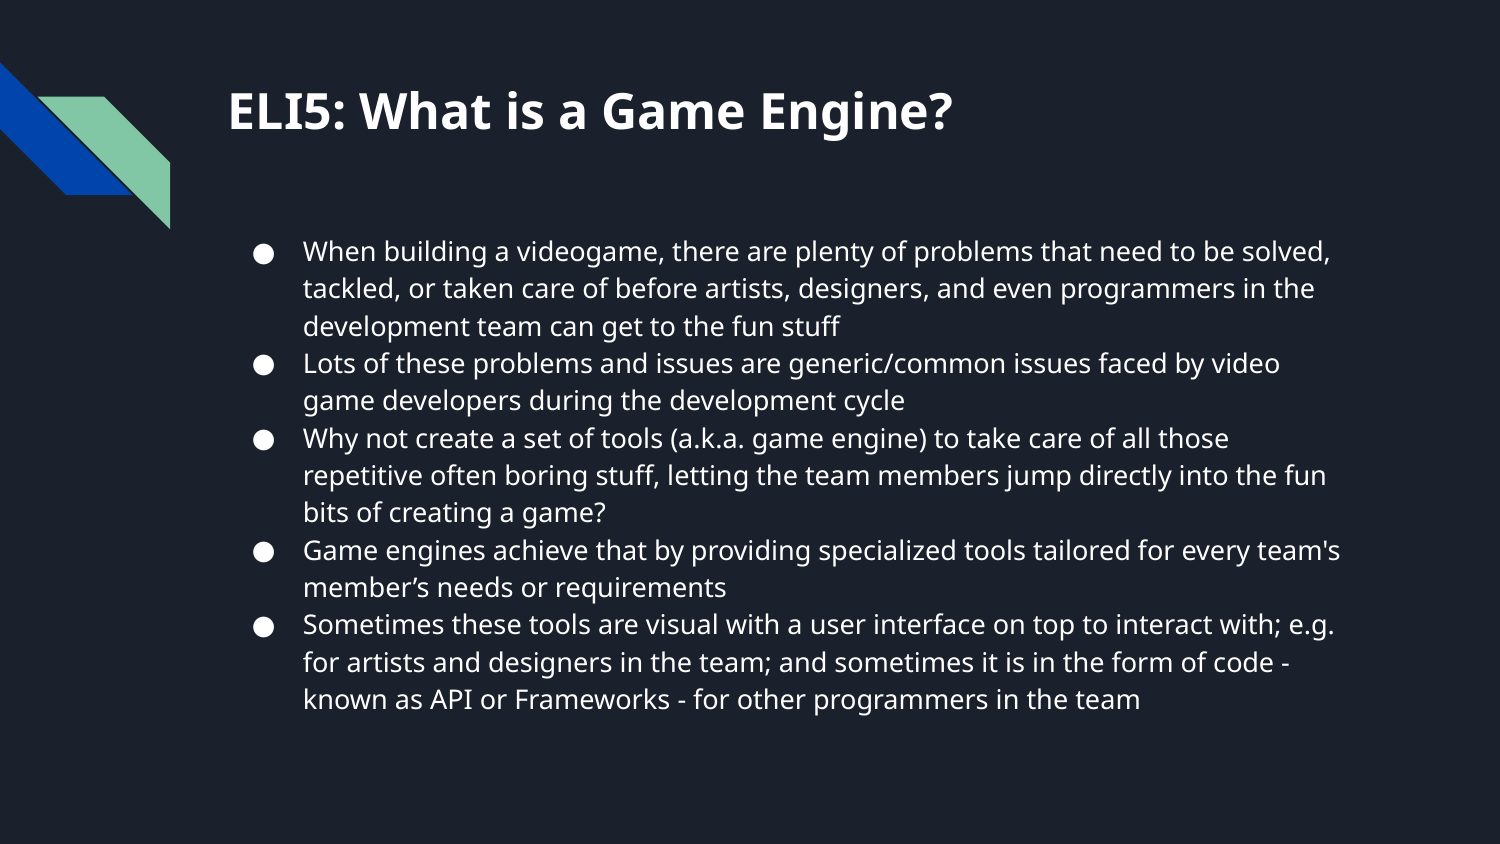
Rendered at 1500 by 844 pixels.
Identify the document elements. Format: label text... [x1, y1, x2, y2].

title ELI5: What is a Game Engine? [212, 64, 1368, 214]
list When building a videogame, there are plenty of problems that need to be solved, tackled, or taken care of before artists, designers, and even programmers in the development team can get to the fun stuff Lots of these problems and issues are generic/common issues faced by video game developers during the development cycle Why not create a set of tools (a.k.a. game engine) to take care of all those repetitive often boring stuff, letting the team members jump directly into the fun bits of creating a game? Game engines achieve that by providing specialized tools tailored for every team's member’s needs or requirements Sometimes these tools are visual with a user interface on top to interact with; e.g. for artists and designers in the team; and sometimes it is in the form of code - known as API or Frameworks - for other programmers in the team [212, 214, 1368, 735]
